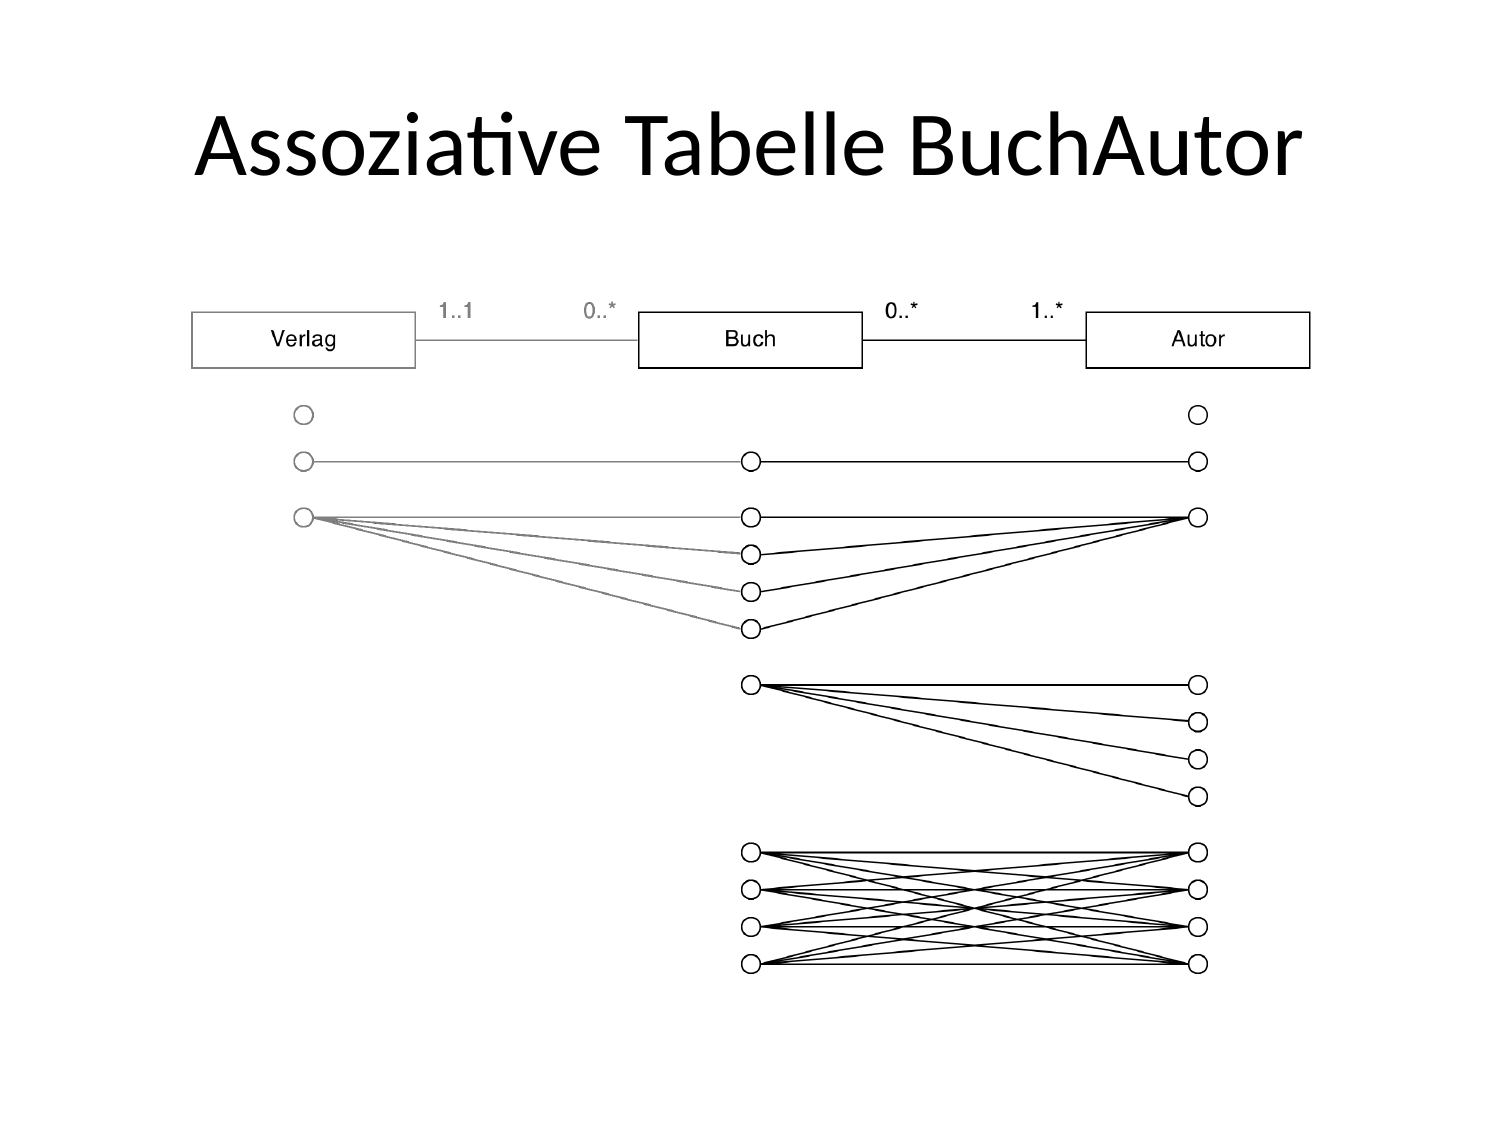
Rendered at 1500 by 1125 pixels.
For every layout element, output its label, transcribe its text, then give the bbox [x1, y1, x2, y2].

picture [187, 287, 1313, 981]
title Assoziative Tabelle BuchAutor [75, 45, 1425, 233]
